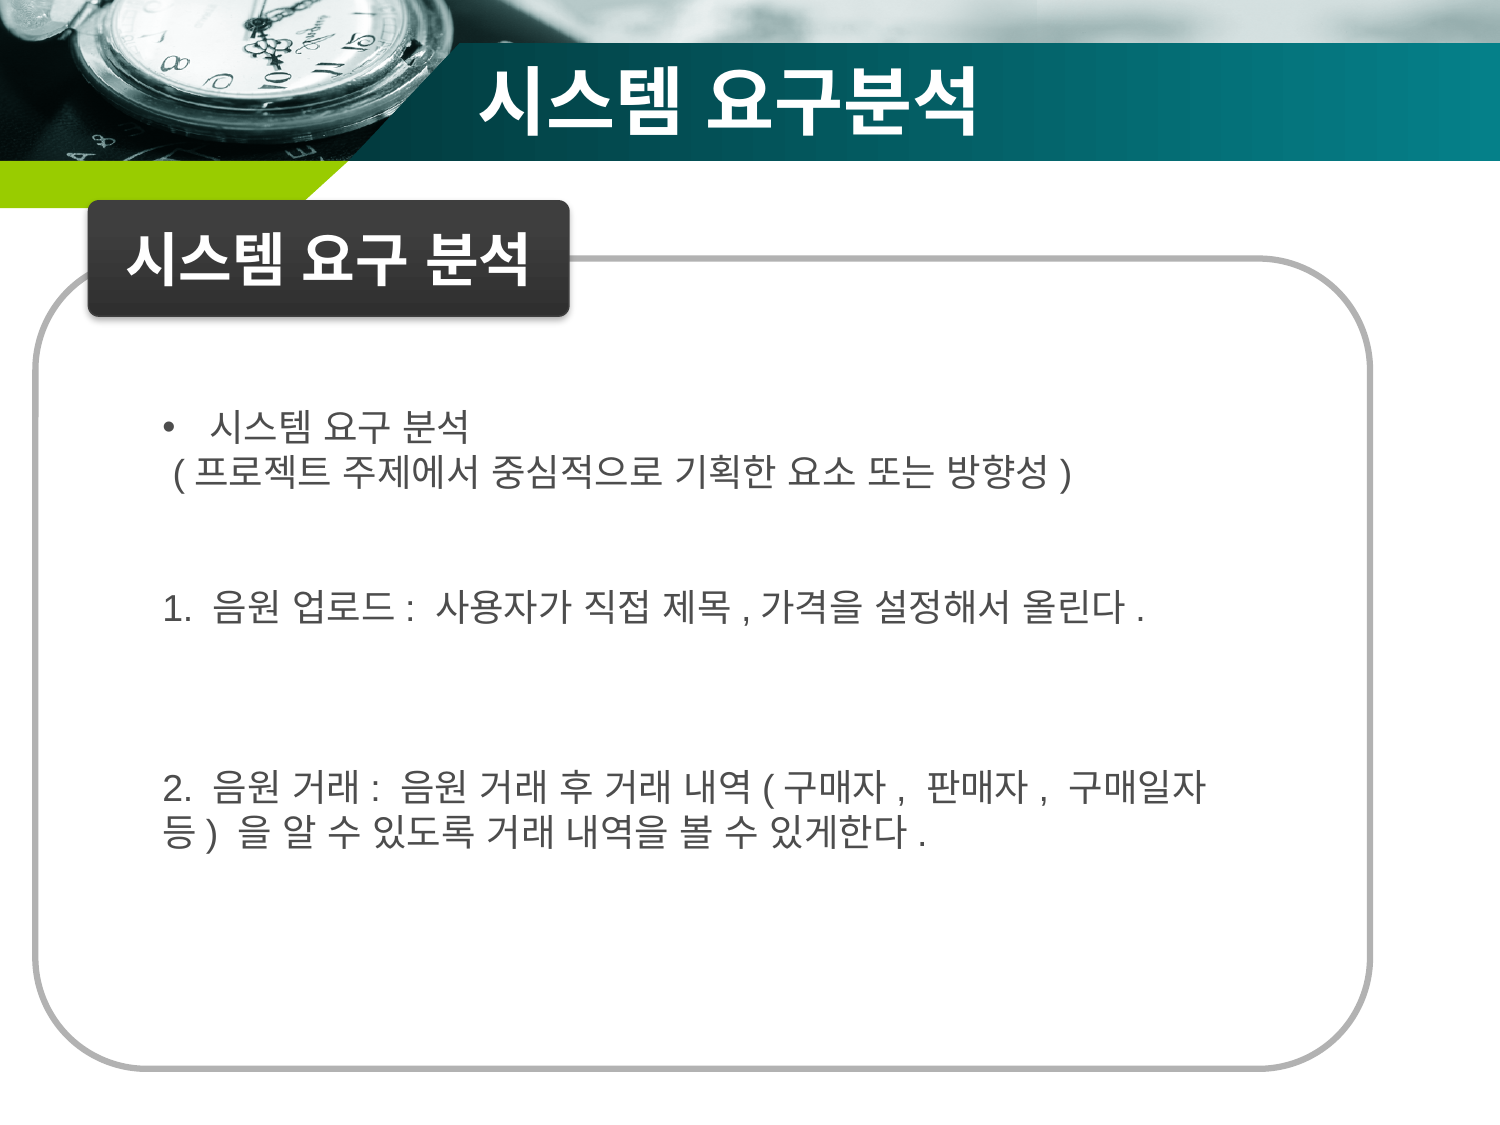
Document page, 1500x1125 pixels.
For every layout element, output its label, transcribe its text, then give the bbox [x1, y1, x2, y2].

text_box 시스템 요구 분석 [87, 200, 570, 317]
title 시스템 요구분석 [462, 53, 1463, 147]
text_box [35, 258, 1371, 1069]
text_box 시스템 요구 분석 (프로젝트 주제에서 중심적으로 기획한 요소 또는 방향성) 1. 음원 업로드: 사용자가 직접 제목,가격을 설정해서 올린다. 2. 음원 거래: 음원 거래 후 거래 내역(구매자, 판매자, 구매일자 등) 을 알 수 있도록 거래 내역을 볼 수 있게한다. [147, 396, 1258, 862]
picture [0, 0, 1500, 160]
